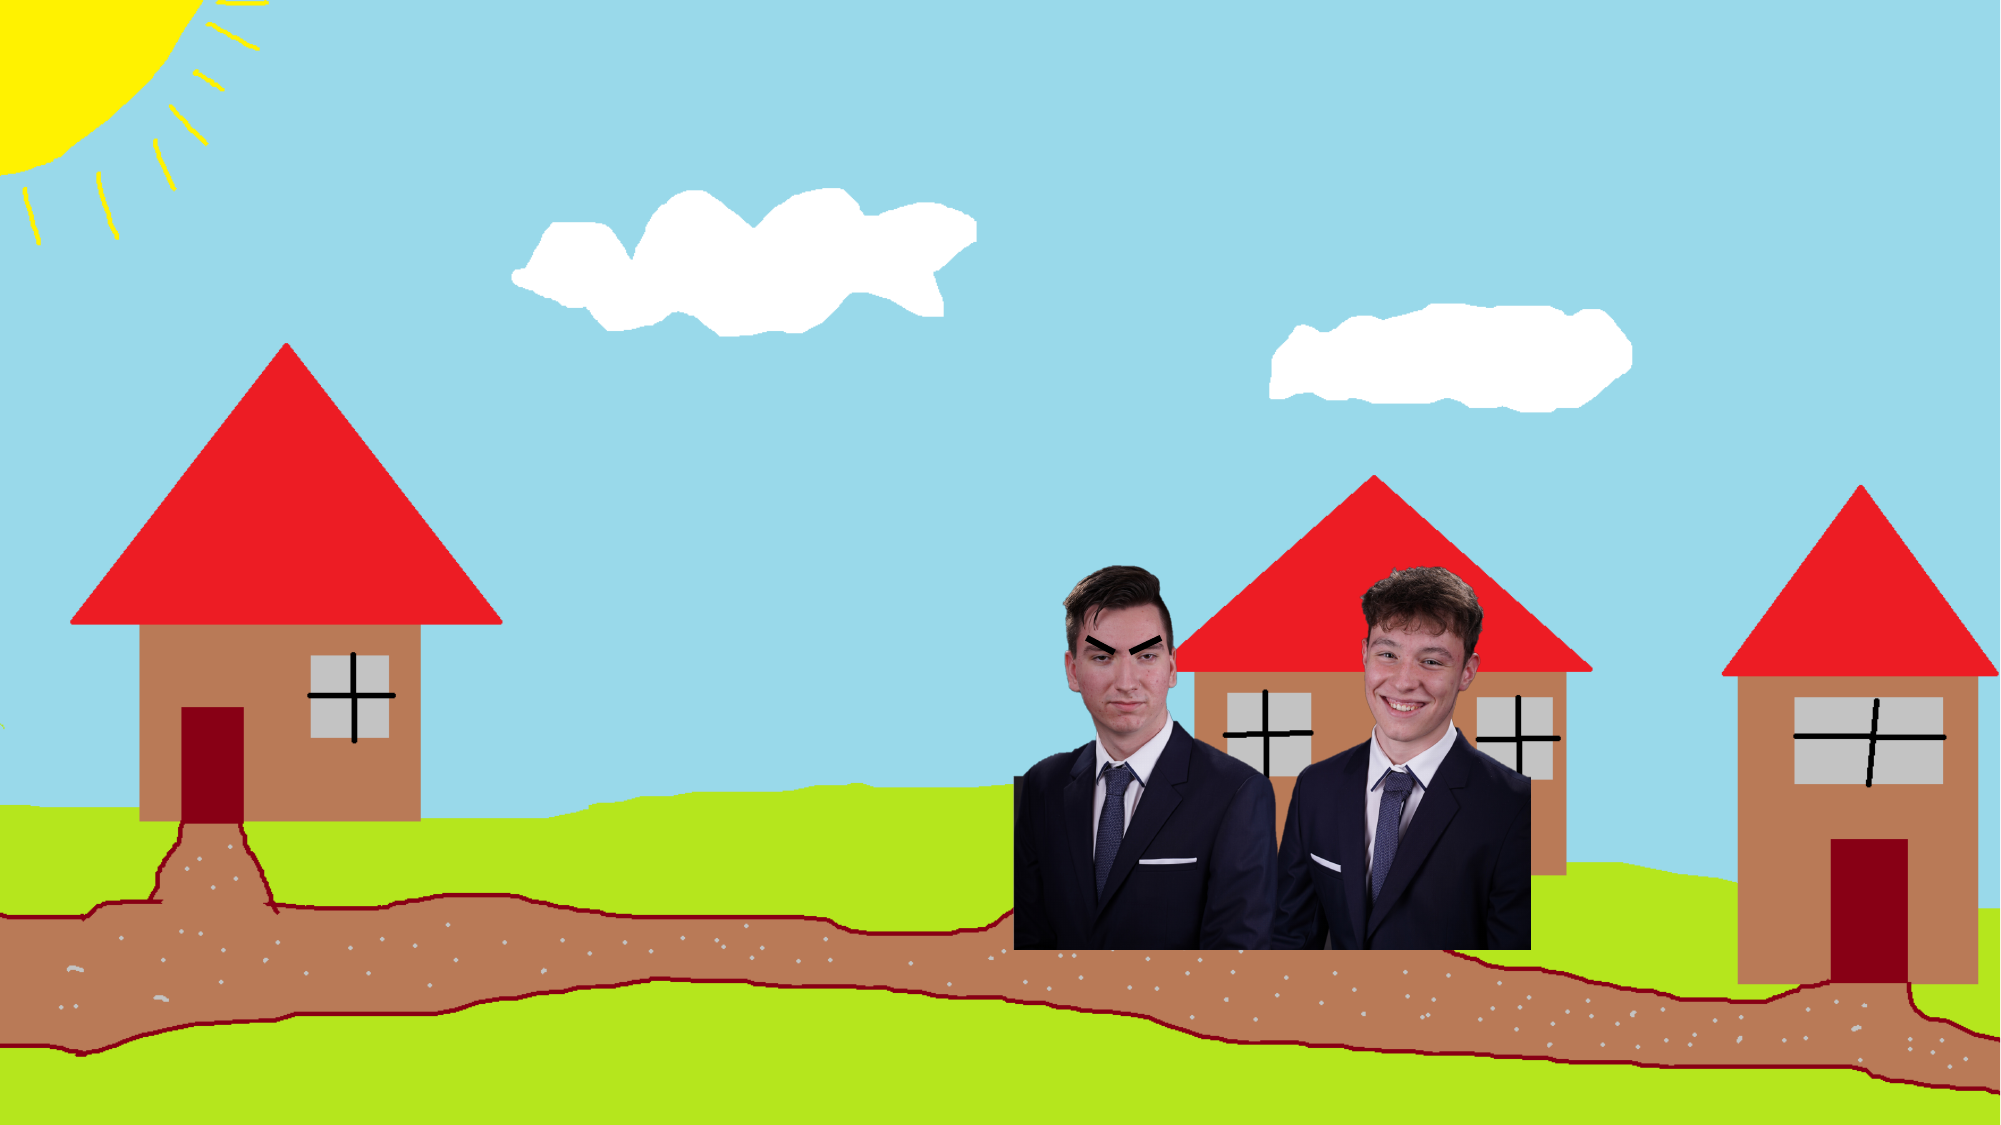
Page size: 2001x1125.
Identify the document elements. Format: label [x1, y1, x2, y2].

text_box [1086, 637, 1115, 653]
text_box [1129, 637, 1161, 653]
picture [0, 0, 2001, 1125]
